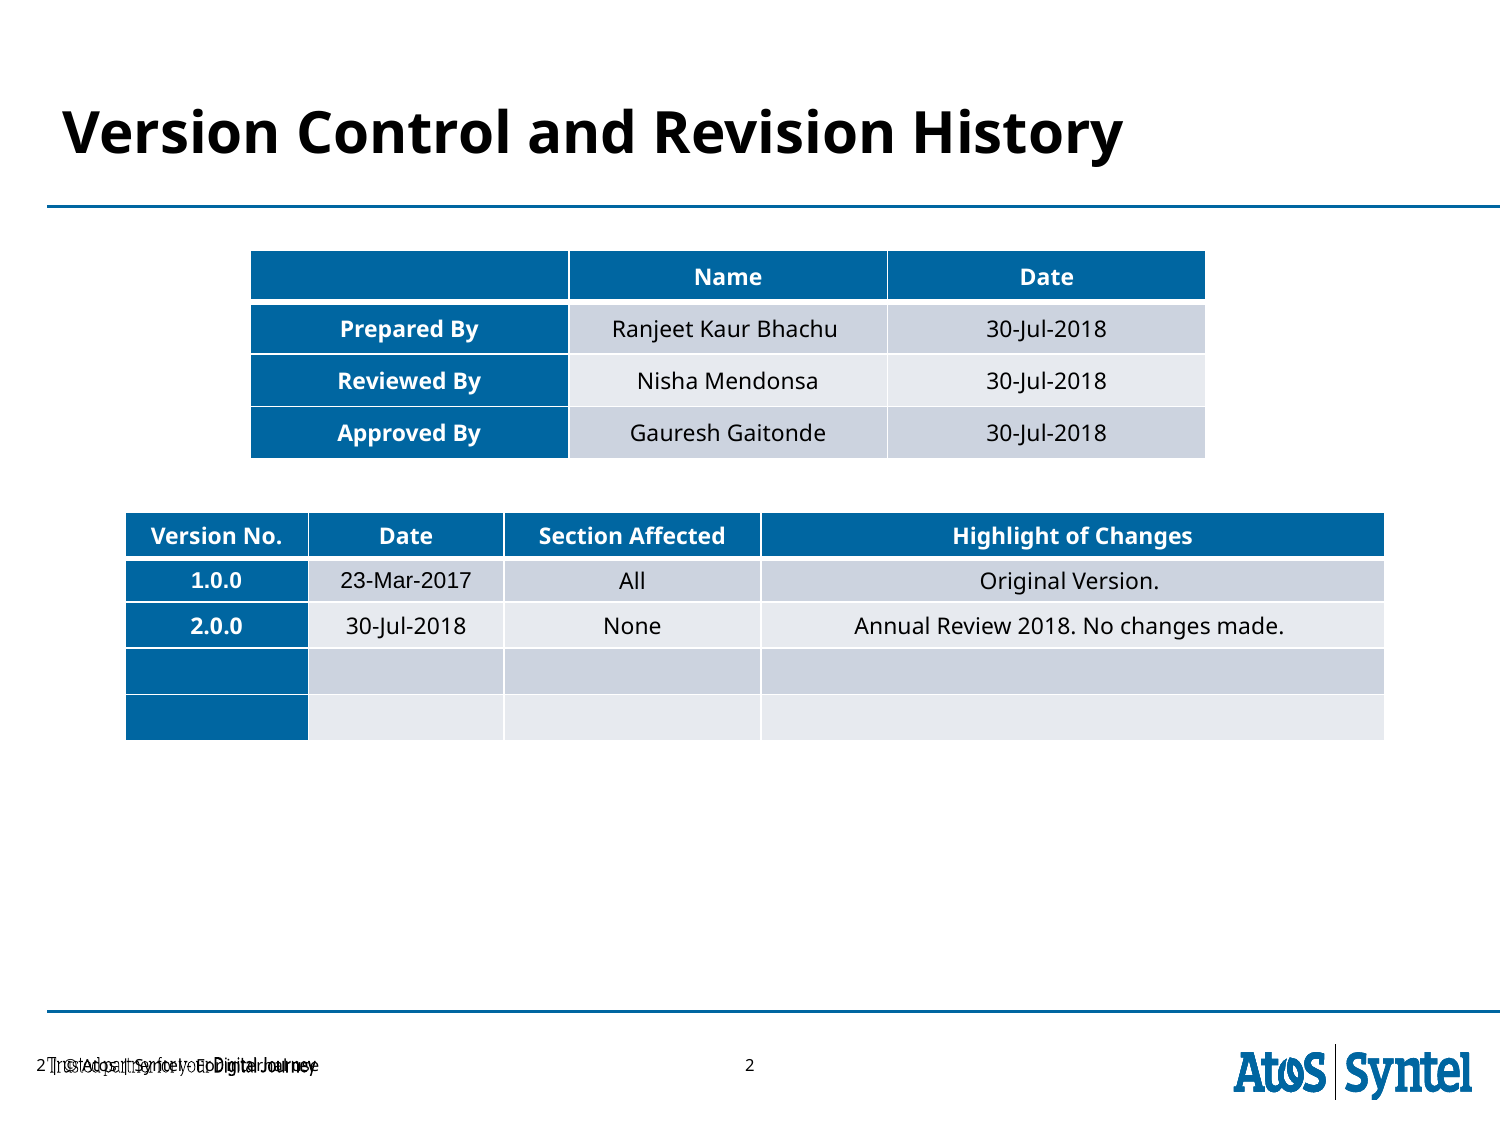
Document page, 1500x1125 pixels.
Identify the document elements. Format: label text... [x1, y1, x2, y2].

table_cell Ranjeet Kaur Bhachu [570, 305, 887, 353]
table_cell Gauresh Gaitonde [570, 407, 887, 458]
table_cell [762, 649, 1384, 694]
table_cell Annual Review 2018. No changes made. [762, 603, 1384, 647]
table_cell Approved By [251, 407, 568, 458]
table_cell 30-Jul-2018 [888, 407, 1205, 458]
table_header Date [309, 513, 503, 556]
table_header [251, 251, 568, 299]
table_cell All [505, 561, 760, 601]
table_header Name [570, 251, 887, 299]
table_cell 1.0.0 [126, 561, 308, 601]
table_cell 30-Jul-2018 [888, 355, 1205, 406]
table_header Date [888, 251, 1205, 299]
table_cell [126, 695, 308, 740]
table_cell [309, 649, 503, 694]
table_header Section Affected [505, 513, 760, 556]
table_cell [126, 649, 308, 694]
title Version Control and Revision History [62, 87, 1486, 161]
table_cell 30-Jul-2018 [888, 305, 1205, 353]
table_cell None [505, 603, 760, 647]
table_cell Original Version. [762, 561, 1384, 601]
table_header Highlight of Changes [762, 513, 1384, 556]
table_cell Nisha Mendonsa [570, 355, 887, 406]
table_cell Reviewed By [251, 355, 568, 406]
table_cell [505, 695, 760, 740]
table_cell [762, 695, 1384, 740]
table_cell [309, 695, 503, 740]
table_cell [505, 649, 760, 694]
table_header Version No. [126, 513, 308, 556]
table_cell 2.0.0 [126, 603, 308, 647]
table_cell 30-Jul-2018 [309, 603, 503, 647]
table_cell 23-Mar-2017 [309, 561, 503, 601]
table_cell Prepared By [251, 305, 568, 353]
